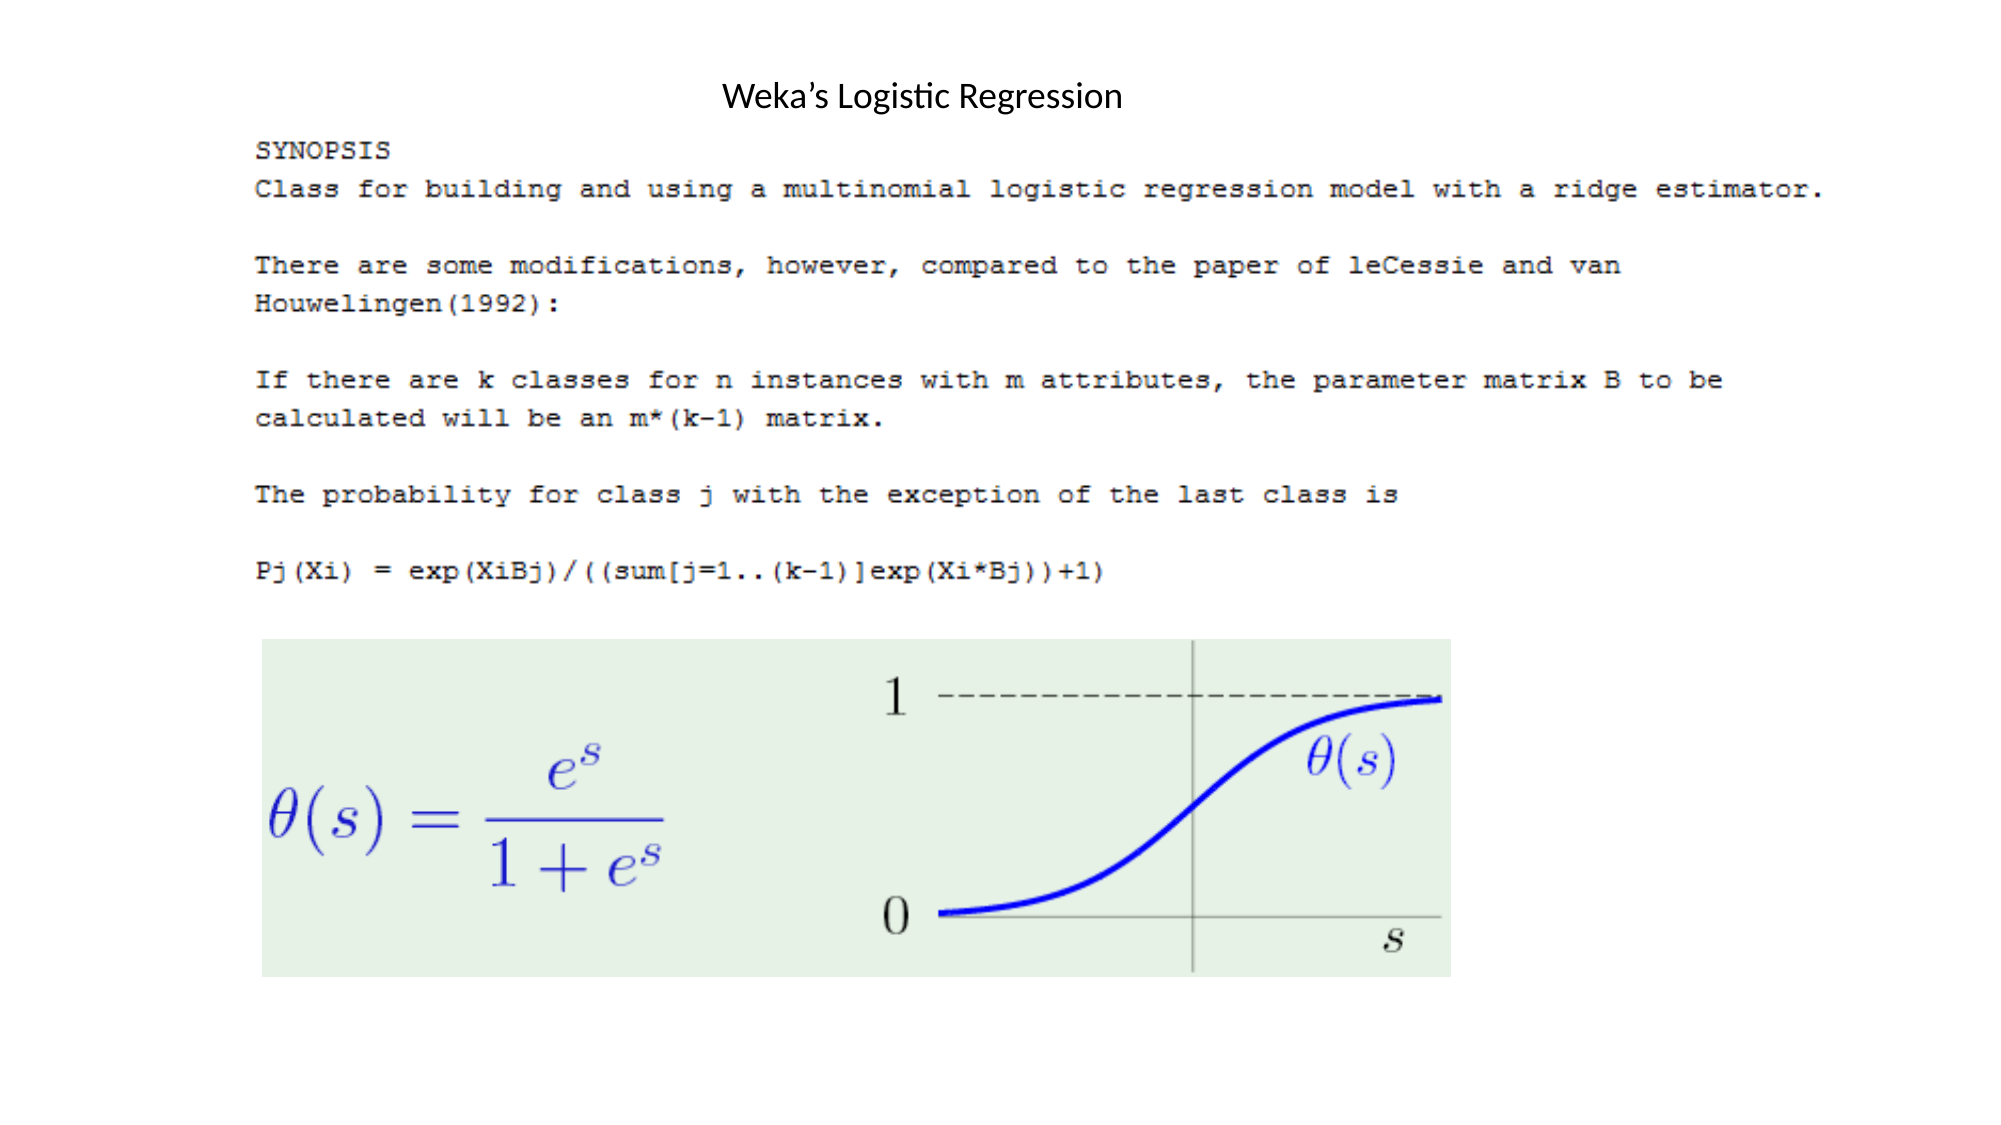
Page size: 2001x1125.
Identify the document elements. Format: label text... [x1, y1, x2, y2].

text_box Weka’s Logistic Regression [707, 64, 1139, 124]
picture [253, 136, 1833, 1095]
